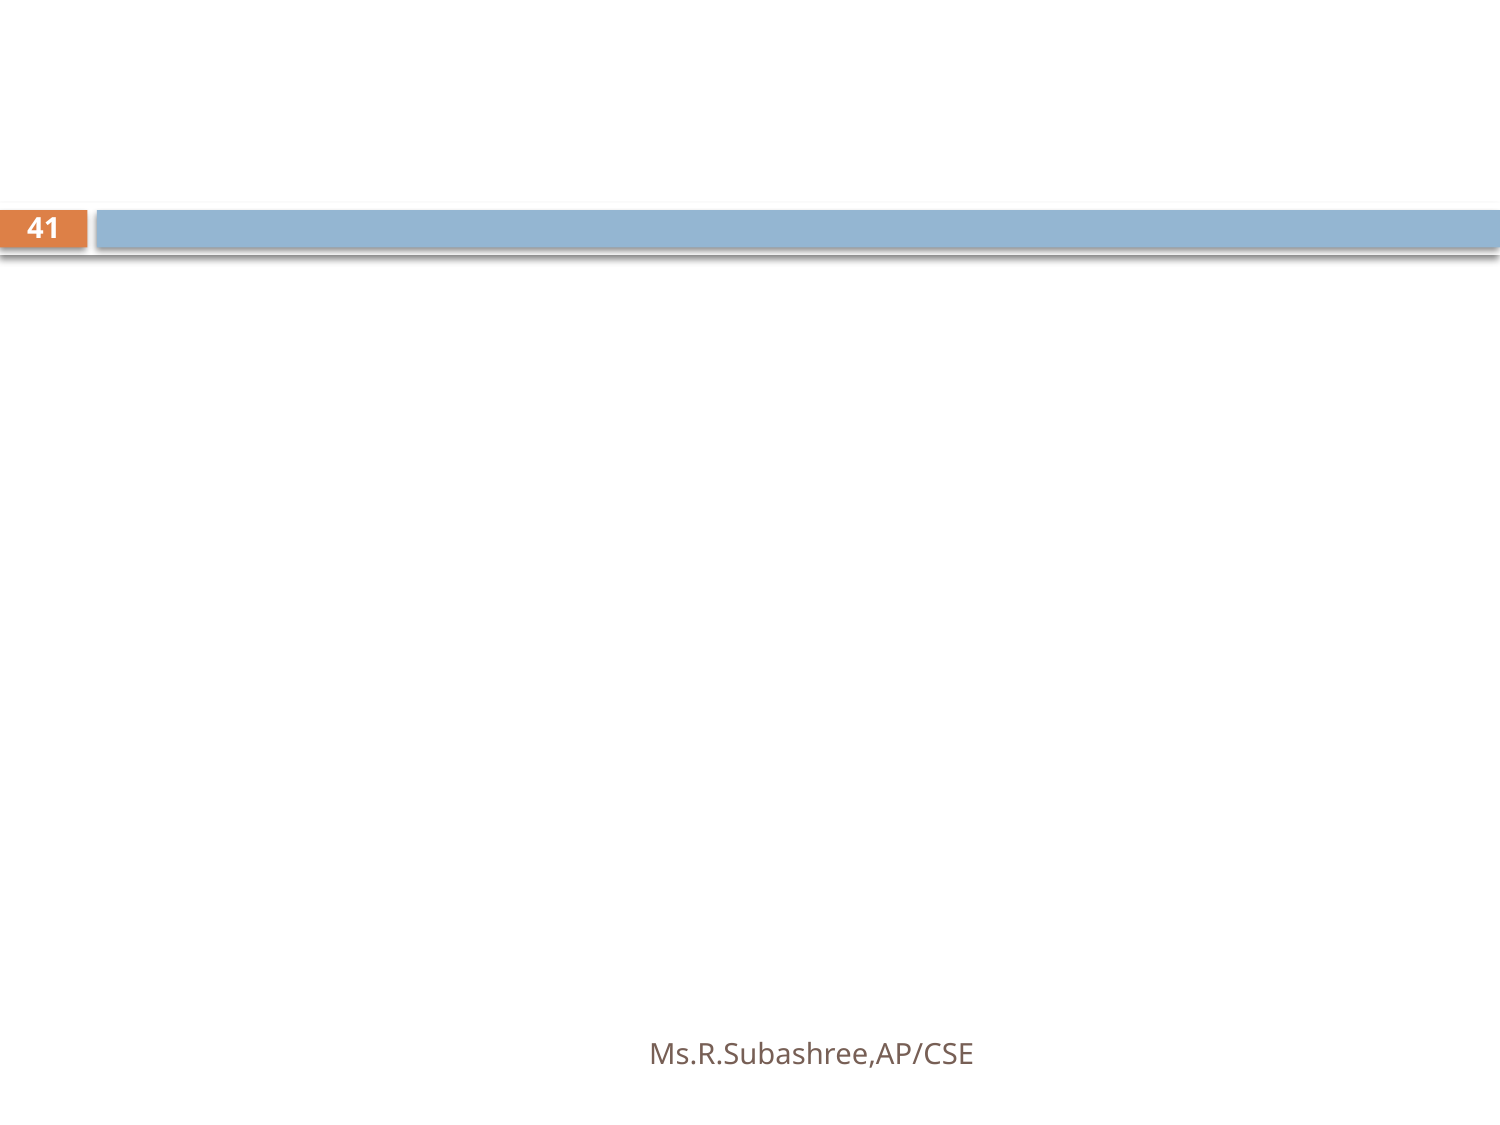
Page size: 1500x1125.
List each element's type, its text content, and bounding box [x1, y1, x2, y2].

slide_number 41 [0, 208, 88, 249]
footer Ms.R.Subashree,AP/CSE [99, 1024, 990, 1085]
